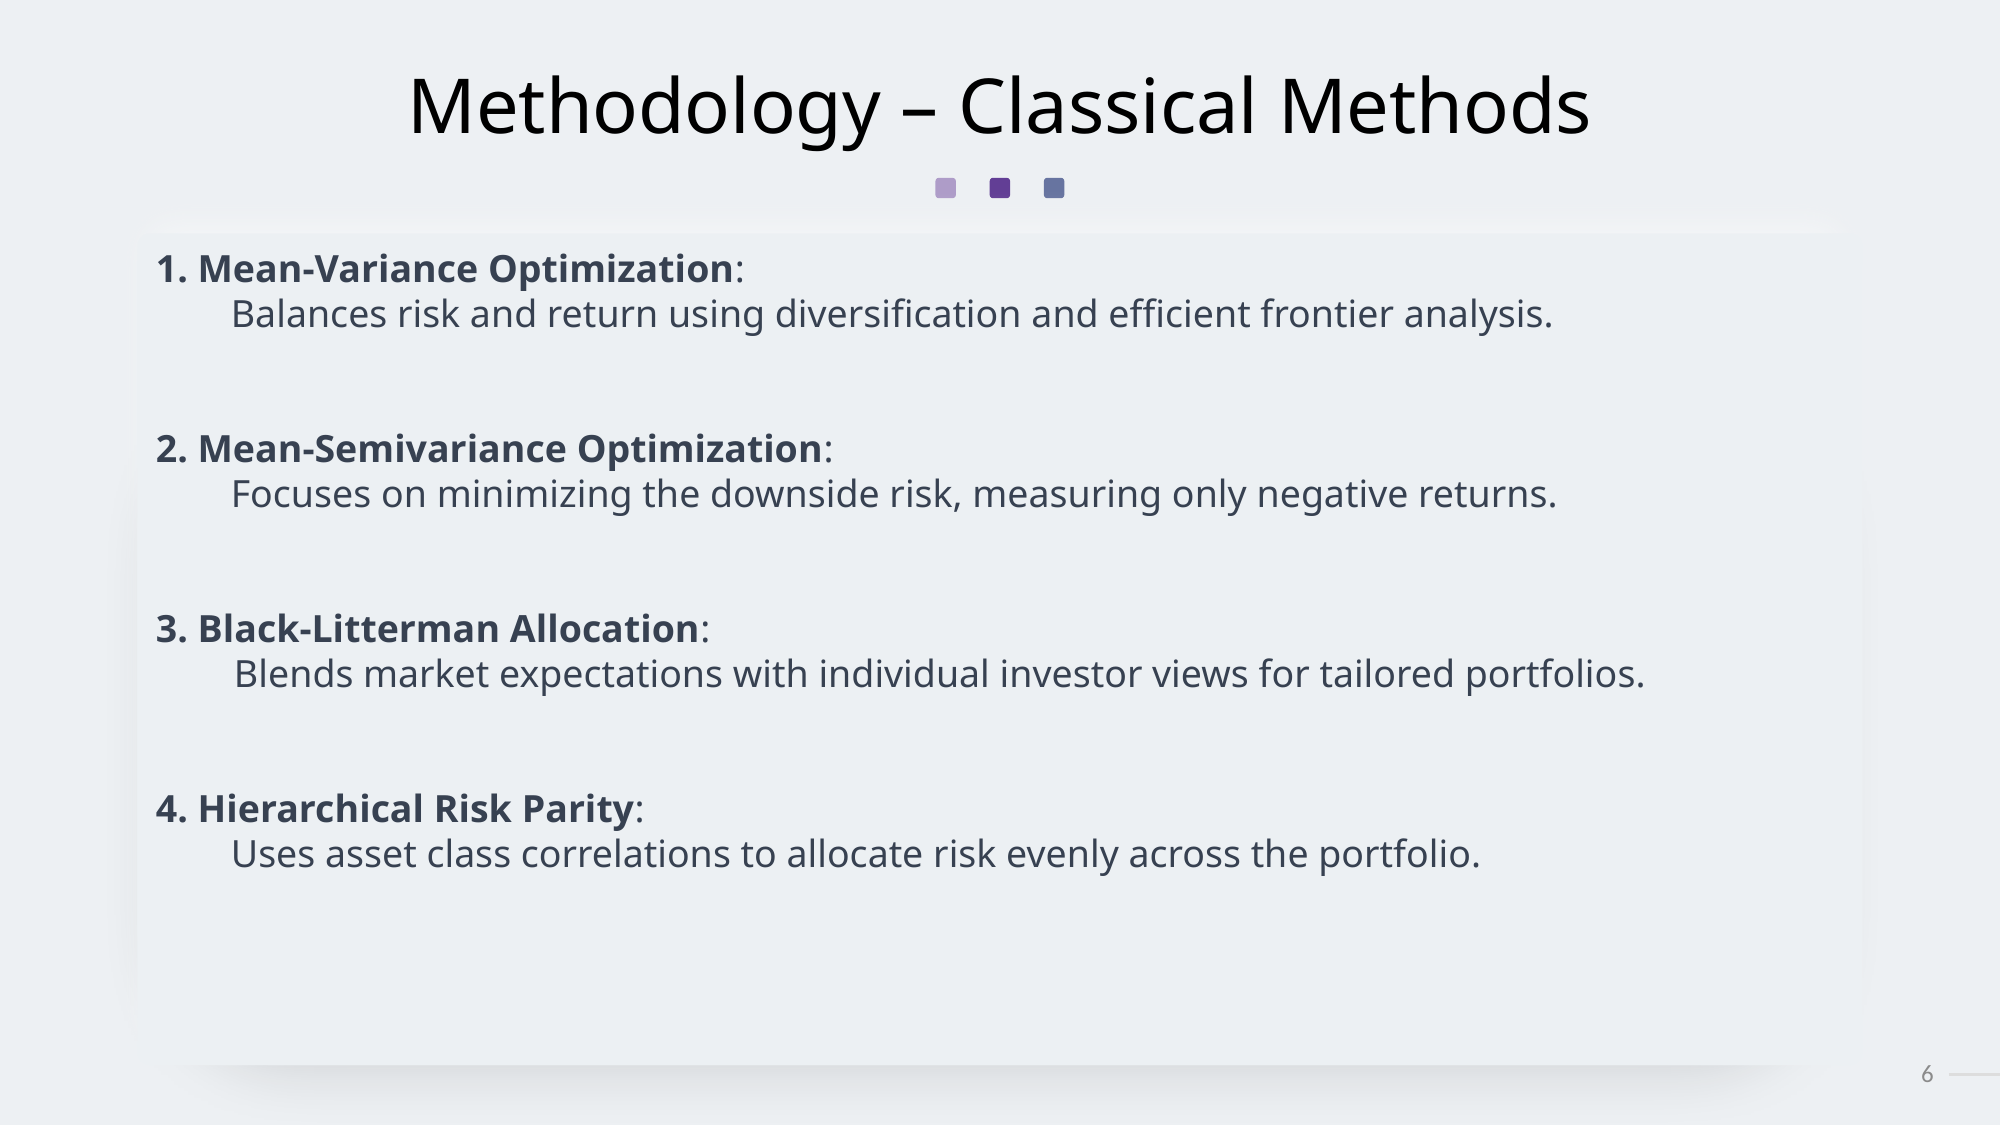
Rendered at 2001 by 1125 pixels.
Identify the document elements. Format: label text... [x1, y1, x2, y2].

title Methodology – Classical Methods [137, 59, 1863, 158]
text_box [137, 233, 1863, 1066]
